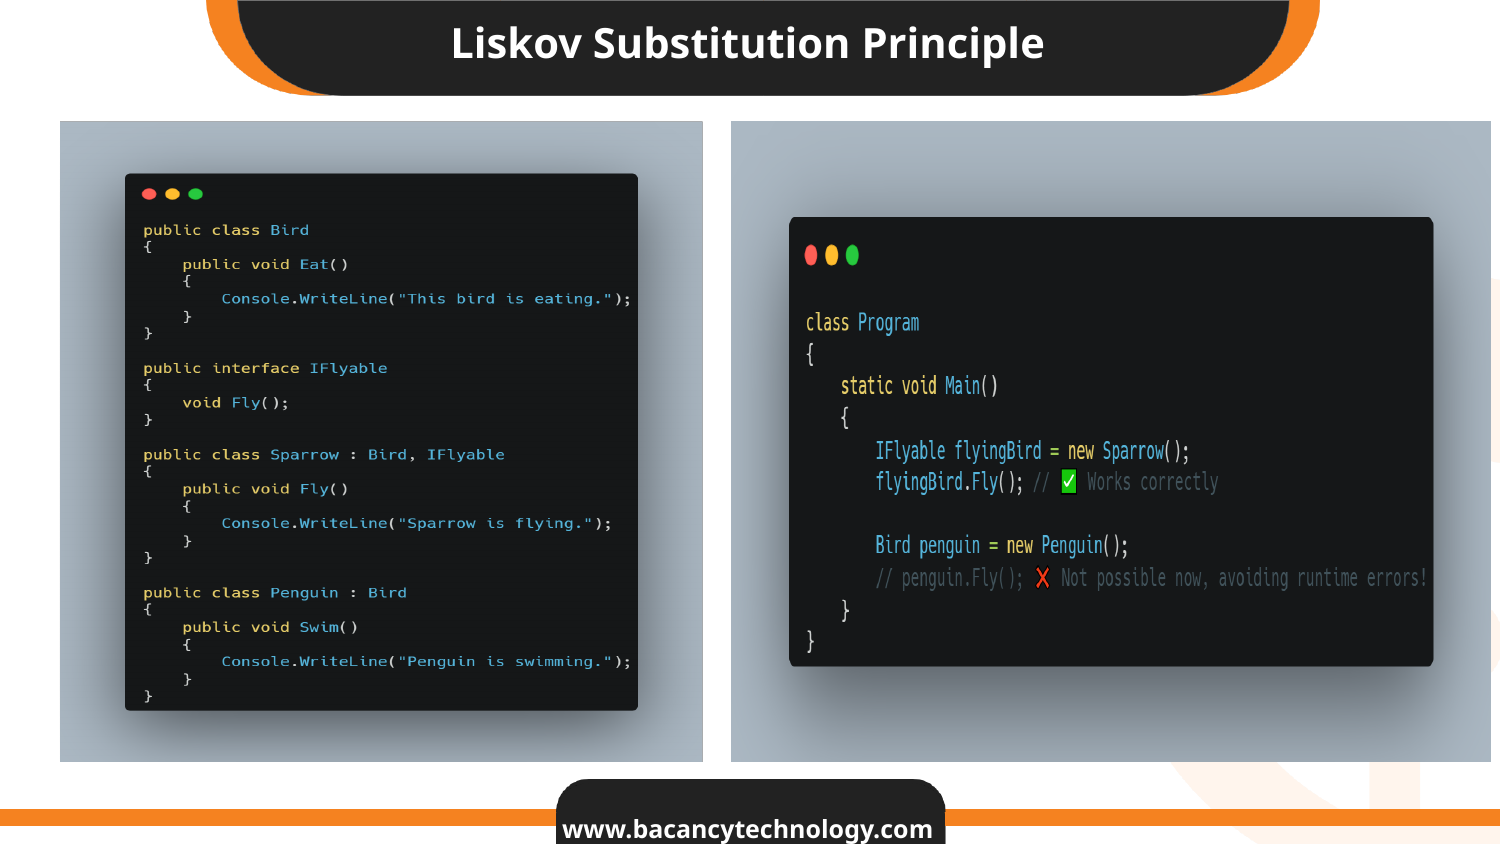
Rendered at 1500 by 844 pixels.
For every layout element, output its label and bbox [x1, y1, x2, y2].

picture [0, 0, 1500, 844]
text_box [46, 101, 1478, 551]
